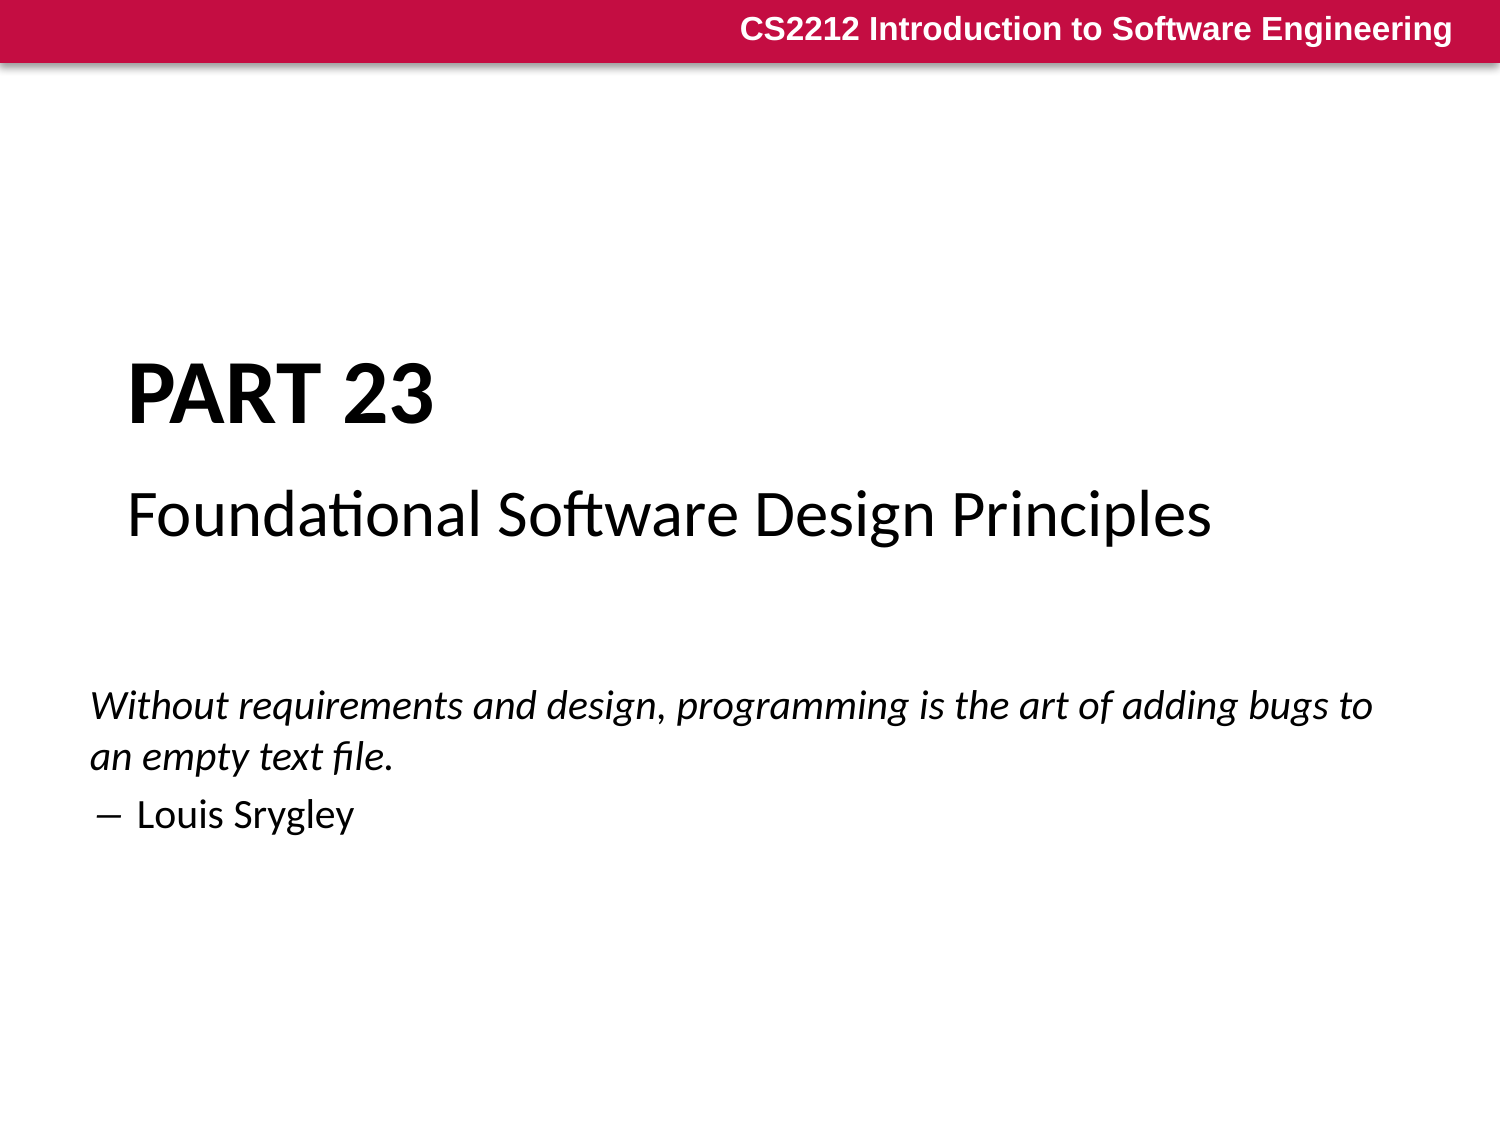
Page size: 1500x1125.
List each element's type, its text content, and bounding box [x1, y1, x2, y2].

picture [0, 0, 1500, 63]
text_box Without requirements and design, programming is the art of adding bugs to an empty text file. ― Louis Srygley [74, 612, 1439, 997]
title Part 23 [112, 324, 1388, 450]
list Foundational Software Design Principles [112, 462, 1388, 612]
